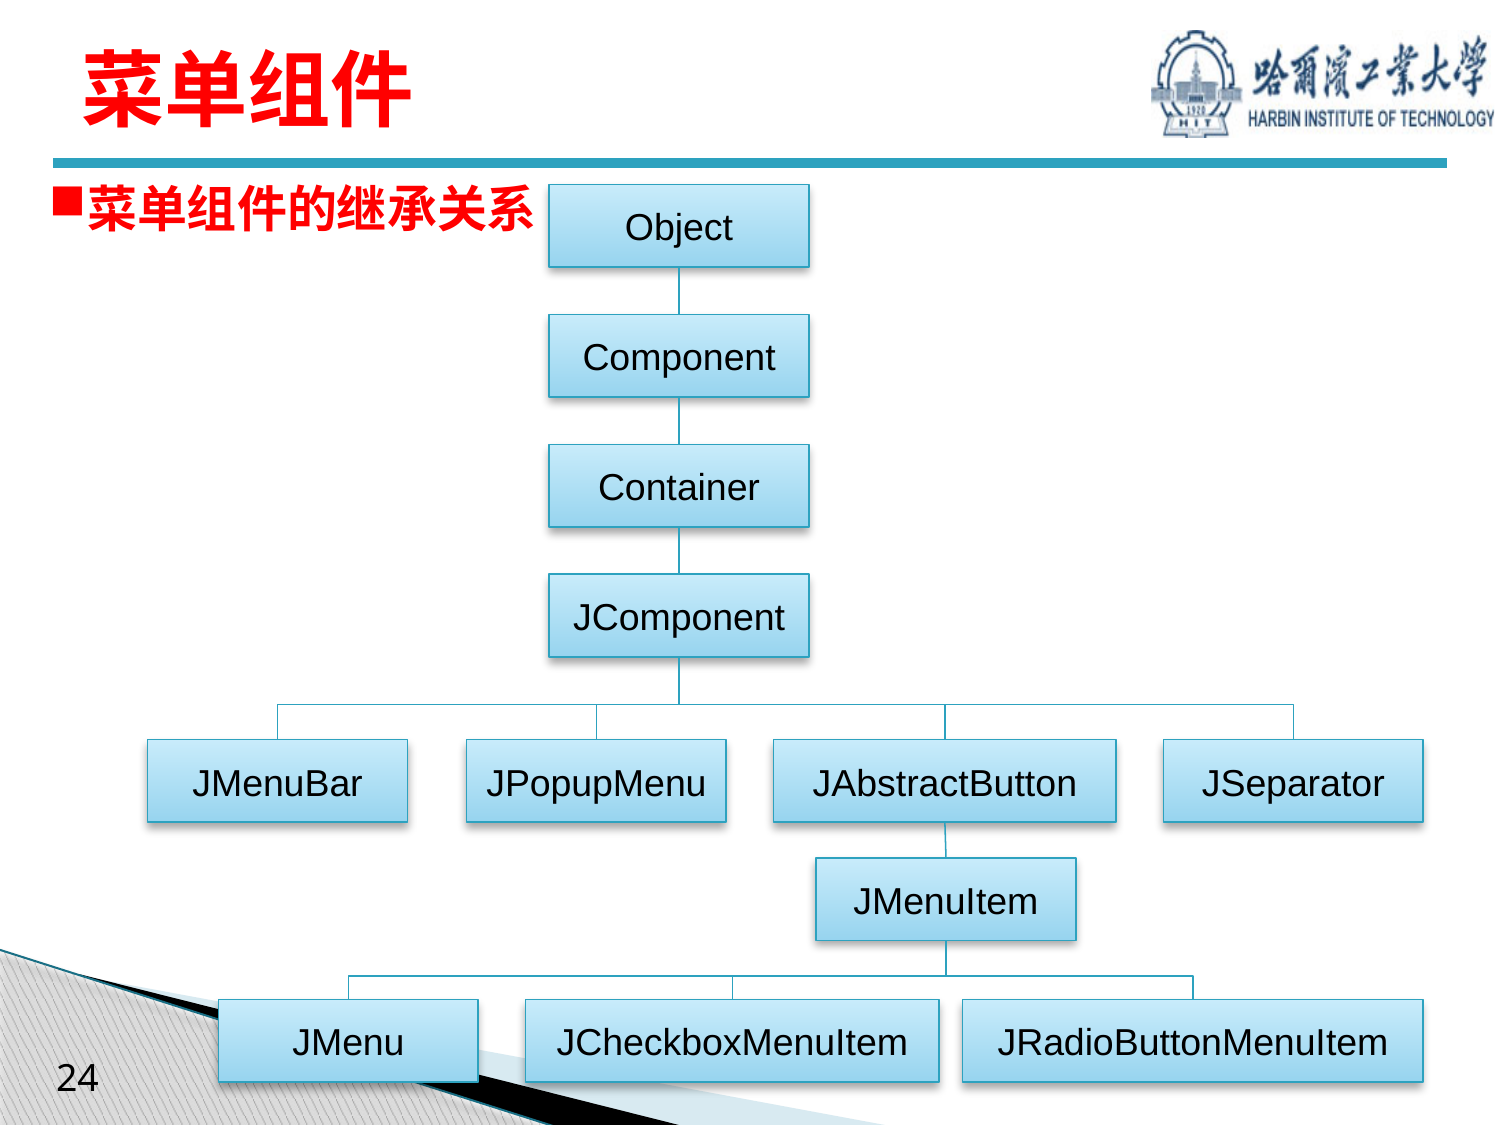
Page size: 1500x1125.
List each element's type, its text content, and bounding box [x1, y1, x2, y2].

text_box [770, 565, 854, 832]
text_box JAbstractButton [859, 739, 938, 823]
text_box JPopupMenu [681, 739, 727, 823]
text_box JMenuBar [147, 739, 408, 823]
text_box JCheckboxMenuItem [873, 999, 940, 1083]
text_box Component [548, 314, 810, 398]
text_box JRadioButtonMenuItem [962, 1016, 1033, 1083]
text_box JSeparator [1163, 739, 1424, 823]
text_box 菜单组件的继承关系 [34, 170, 668, 245]
text_box JMenu [218, 999, 479, 1083]
text_box JPopupMenu [526, 739, 611, 823]
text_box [596, 656, 680, 740]
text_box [944, 390, 1028, 1006]
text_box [1039, 846, 1100, 1094]
text_box Object [548, 184, 810, 268]
text_box JRadioButtonMenuItem [1106, 999, 1424, 1083]
picture [1417, 30, 1495, 138]
text_box JAbstractButton [1034, 739, 1117, 823]
text_box JMenuItem [815, 857, 938, 941]
title 菜单组件 [66, 23, 1417, 152]
text_box JCheckboxMenuItem [525, 999, 611, 1083]
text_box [617, 670, 677, 1125]
text_box Container [548, 444, 810, 528]
text_box JComponent [548, 573, 764, 658]
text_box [436, 497, 520, 900]
text_box JCheckboxMenuItem [681, 999, 804, 1083]
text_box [809, 862, 869, 1078]
